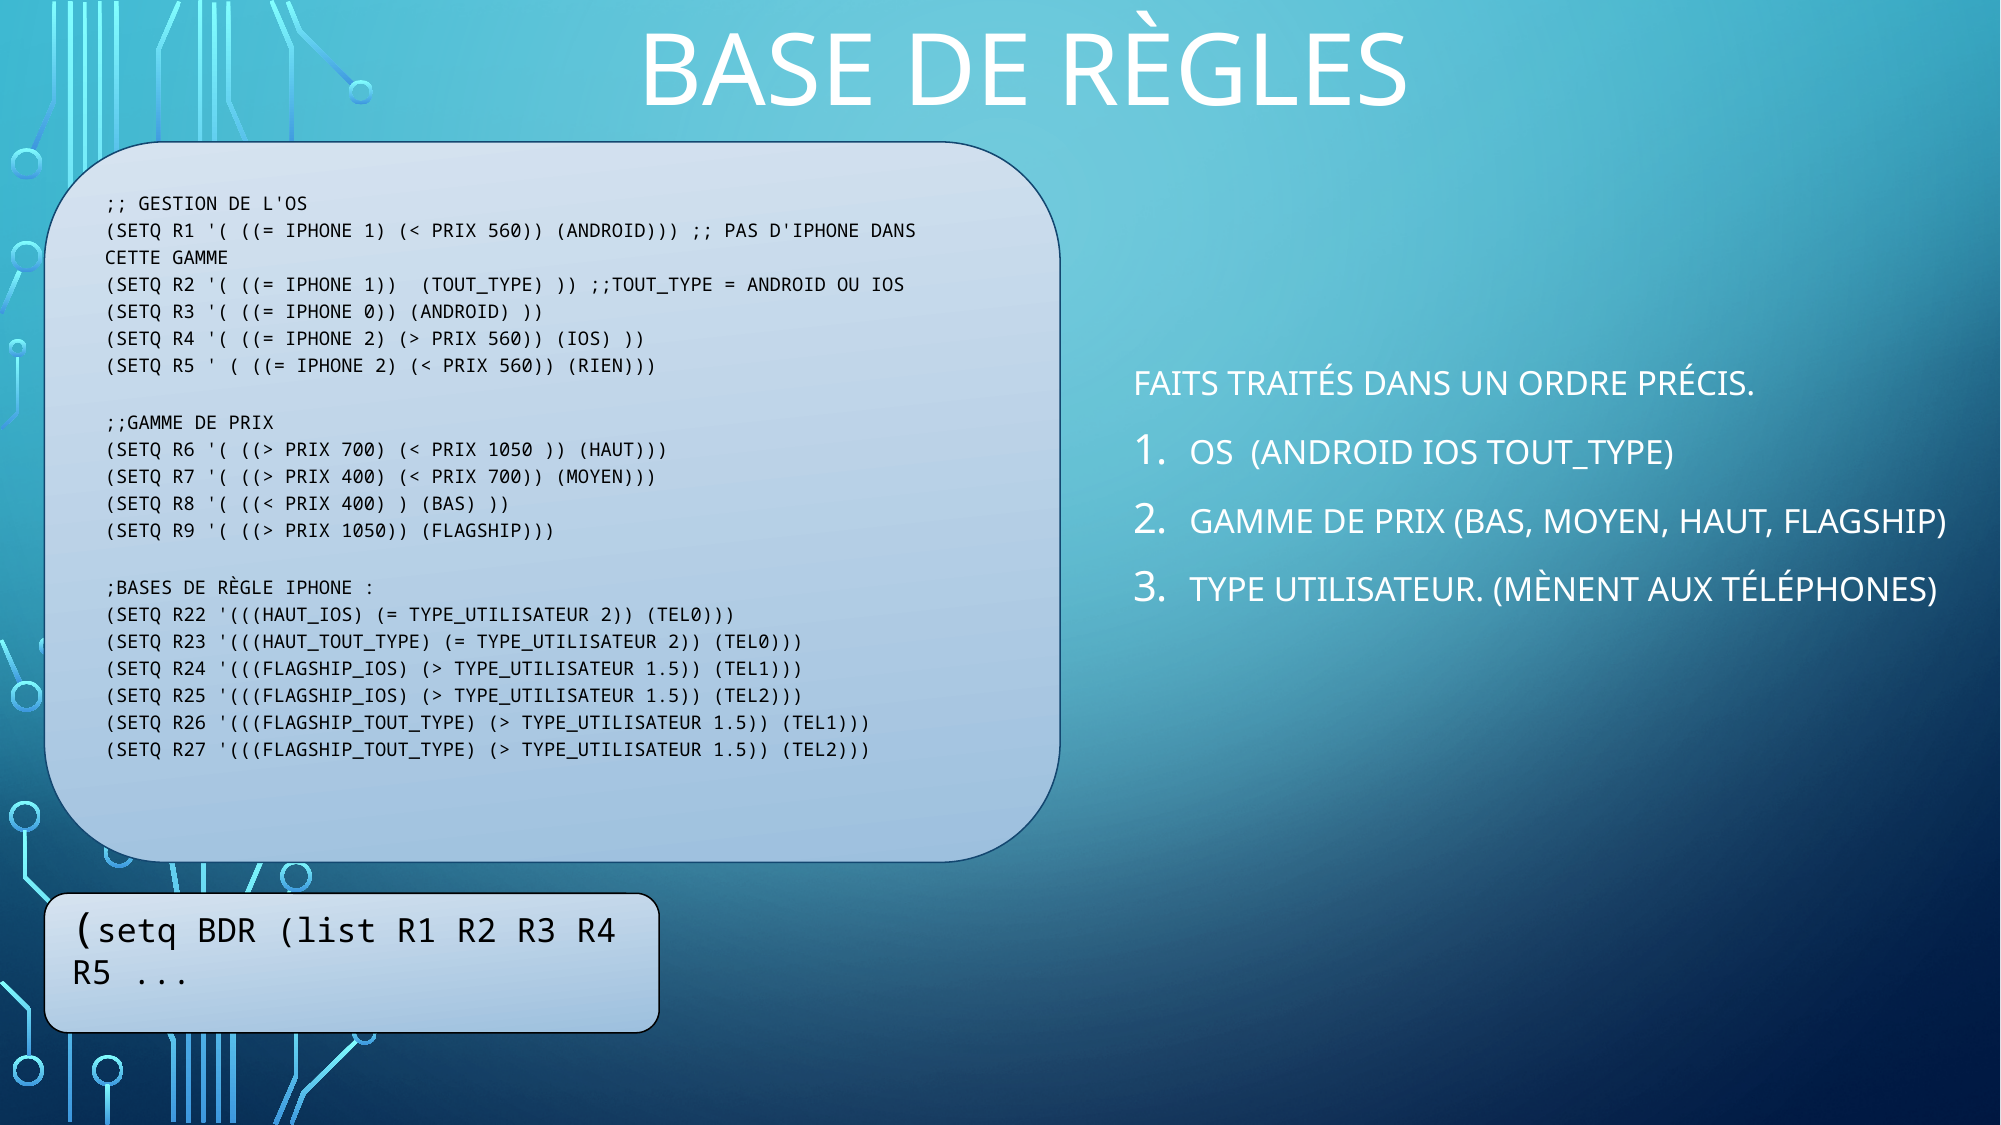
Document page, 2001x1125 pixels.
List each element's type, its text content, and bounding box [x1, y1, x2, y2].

text_box Faits traités dans un ordre précis. Os (android IOS tout_type) Gamme de prix (bas, moyen, haut, flagship) Type utilisateur. (mènent aux téléphones) [1118, 347, 1977, 1068]
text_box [44, 893, 660, 1051]
title Base de règles [303, 0, 1746, 135]
text_box [118, 141, 1061, 863]
text_box [43, 167, 89, 837]
subtitle ;; Gestion de l'OS (setq R1 '( ((= iphone 1) (< prix 560)) (android))) ;; pas d'iphone dans cette gamme (setq R2 '( ((= iphone 1)) (tout_type) )) ;;tout_type = android ou ios (setq R3 '( ((= iphone 0)) (android) )) (setq R4 '( ((= iphone 2) (> prix 560)) (IOS) )) (setq R5 ' ( ((= iphone 2) (< prix 560)) (RIEN))) ;;gamme de prix (setq R6 '( ((> prix 700) (< prix 1050 )) (haut))) (setq R7 '( ((> prix 400) (< prix 700)) (moyen))) (setq R8 '( ((< prix 400) ) (bas) )) (setq R9 '( ((> prix 1050)) (flagship))) ;Bases de règle iphone : (setq R22 '(((haut_IOS) (= type_utilisateur 2)) (tel0))) (setq R23 '(((haut_tout_type) (= type_utilisateur 2)) (tel0))) (setq R24 '(((flagship_ios) (> type_utilisateur 1.5)) (tel1))) (setq R25 '(((flagship_ios) (> type_utilisateur 1.5)) (tel2))) (setq R26 '(((flagship_tout_type) (> type_utilisateur 1.5)) (tel1))) (setq R27 '(((flagship_tout_type) (> type_utilisateur 1.5)) (tel2))) [89, 150, 949, 871]
